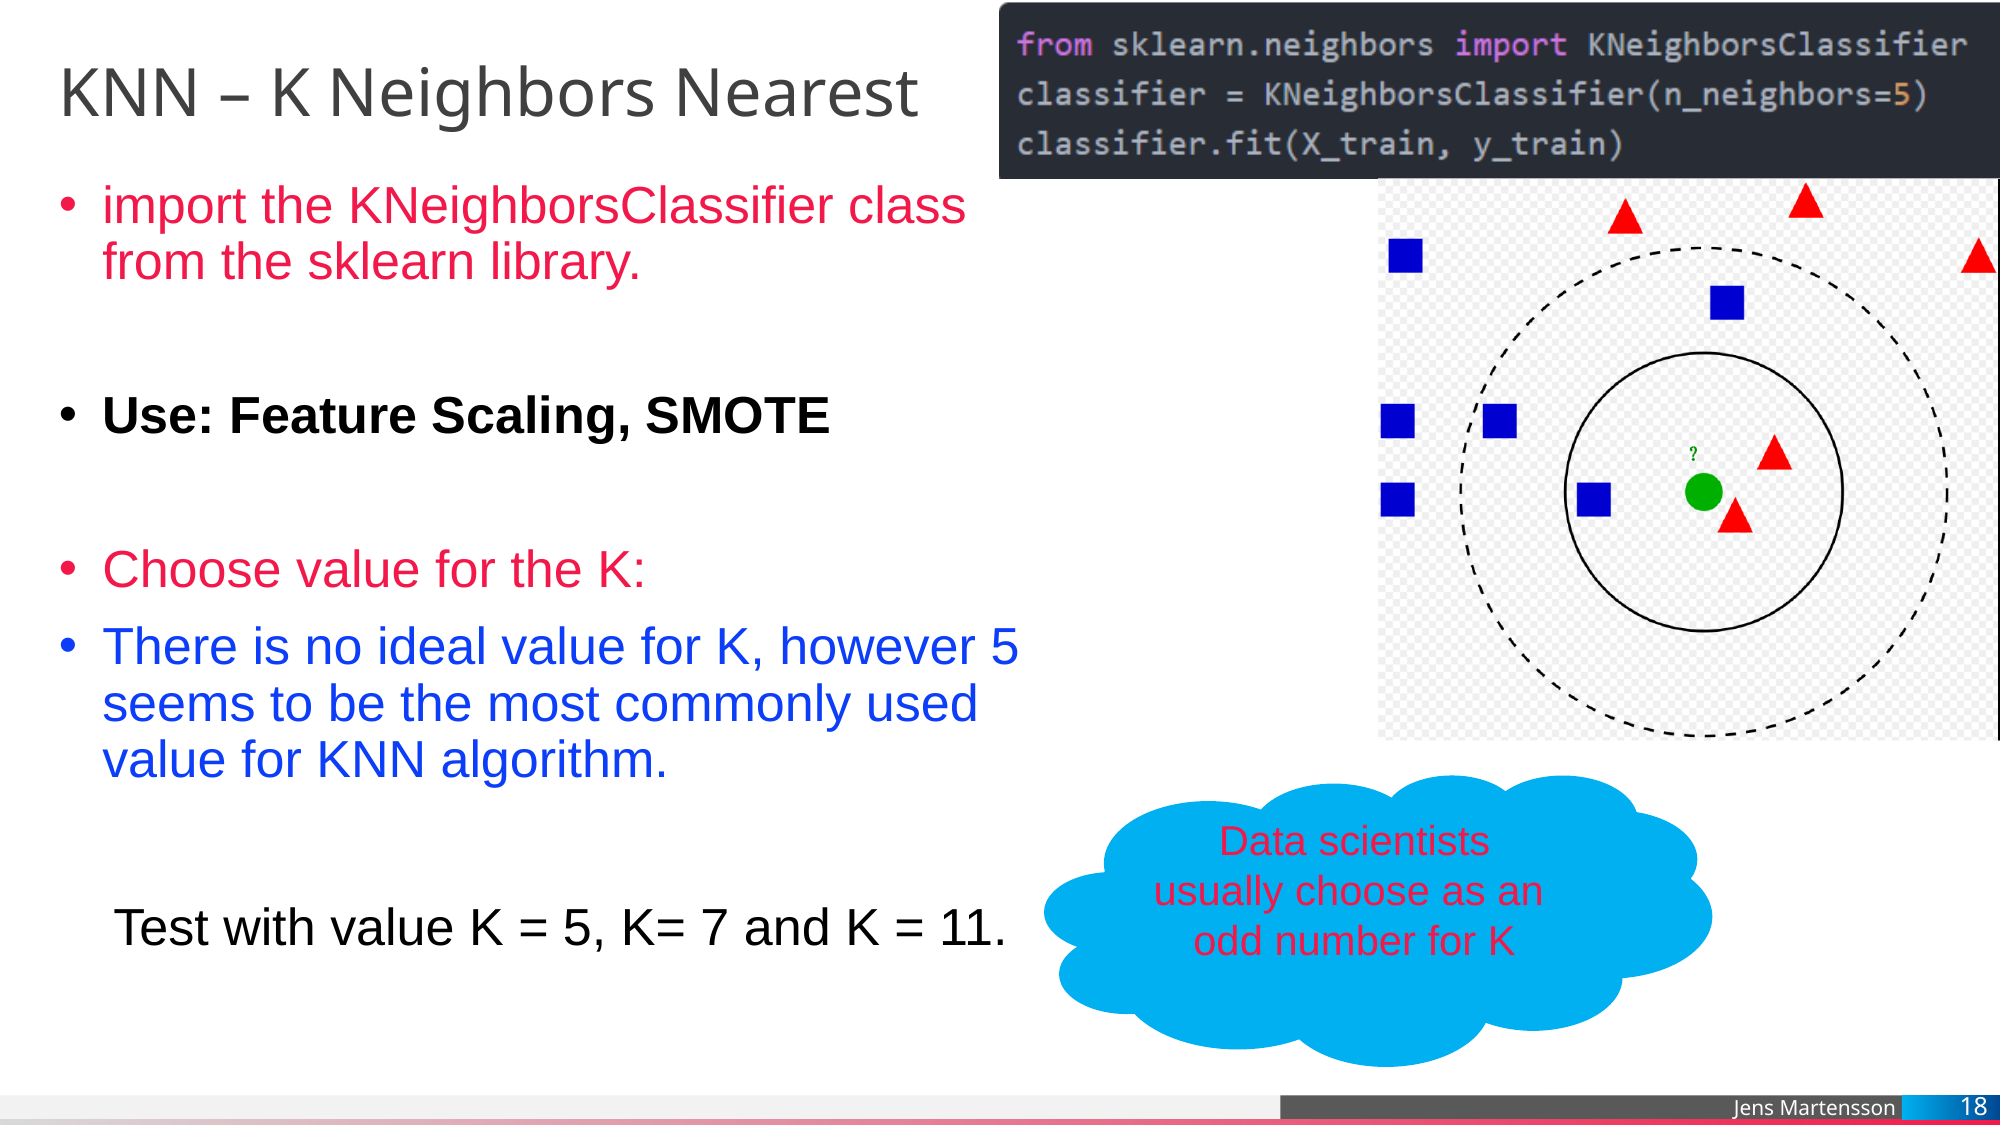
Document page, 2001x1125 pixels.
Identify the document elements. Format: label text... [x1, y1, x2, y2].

text_box Data scientists usually choose as an odd number for K [1057, 774, 1714, 1068]
list import the KNeighborsClassifier class from the sklearn library. Use: Feature Scaling, SMOTE Choose value for the K: There is no ideal value for K, however 5 seems to be the most commonly used value for KNN algorithm. [59, 178, 1072, 1066]
text_box Test with value K = 5, K= 7 and K = 11. [98, 886, 1265, 964]
title KNN – K Neighbors Nearest [59, 59, 999, 148]
picture [999, 1, 2000, 743]
slide_number 18 [1901, 1095, 2000, 1120]
